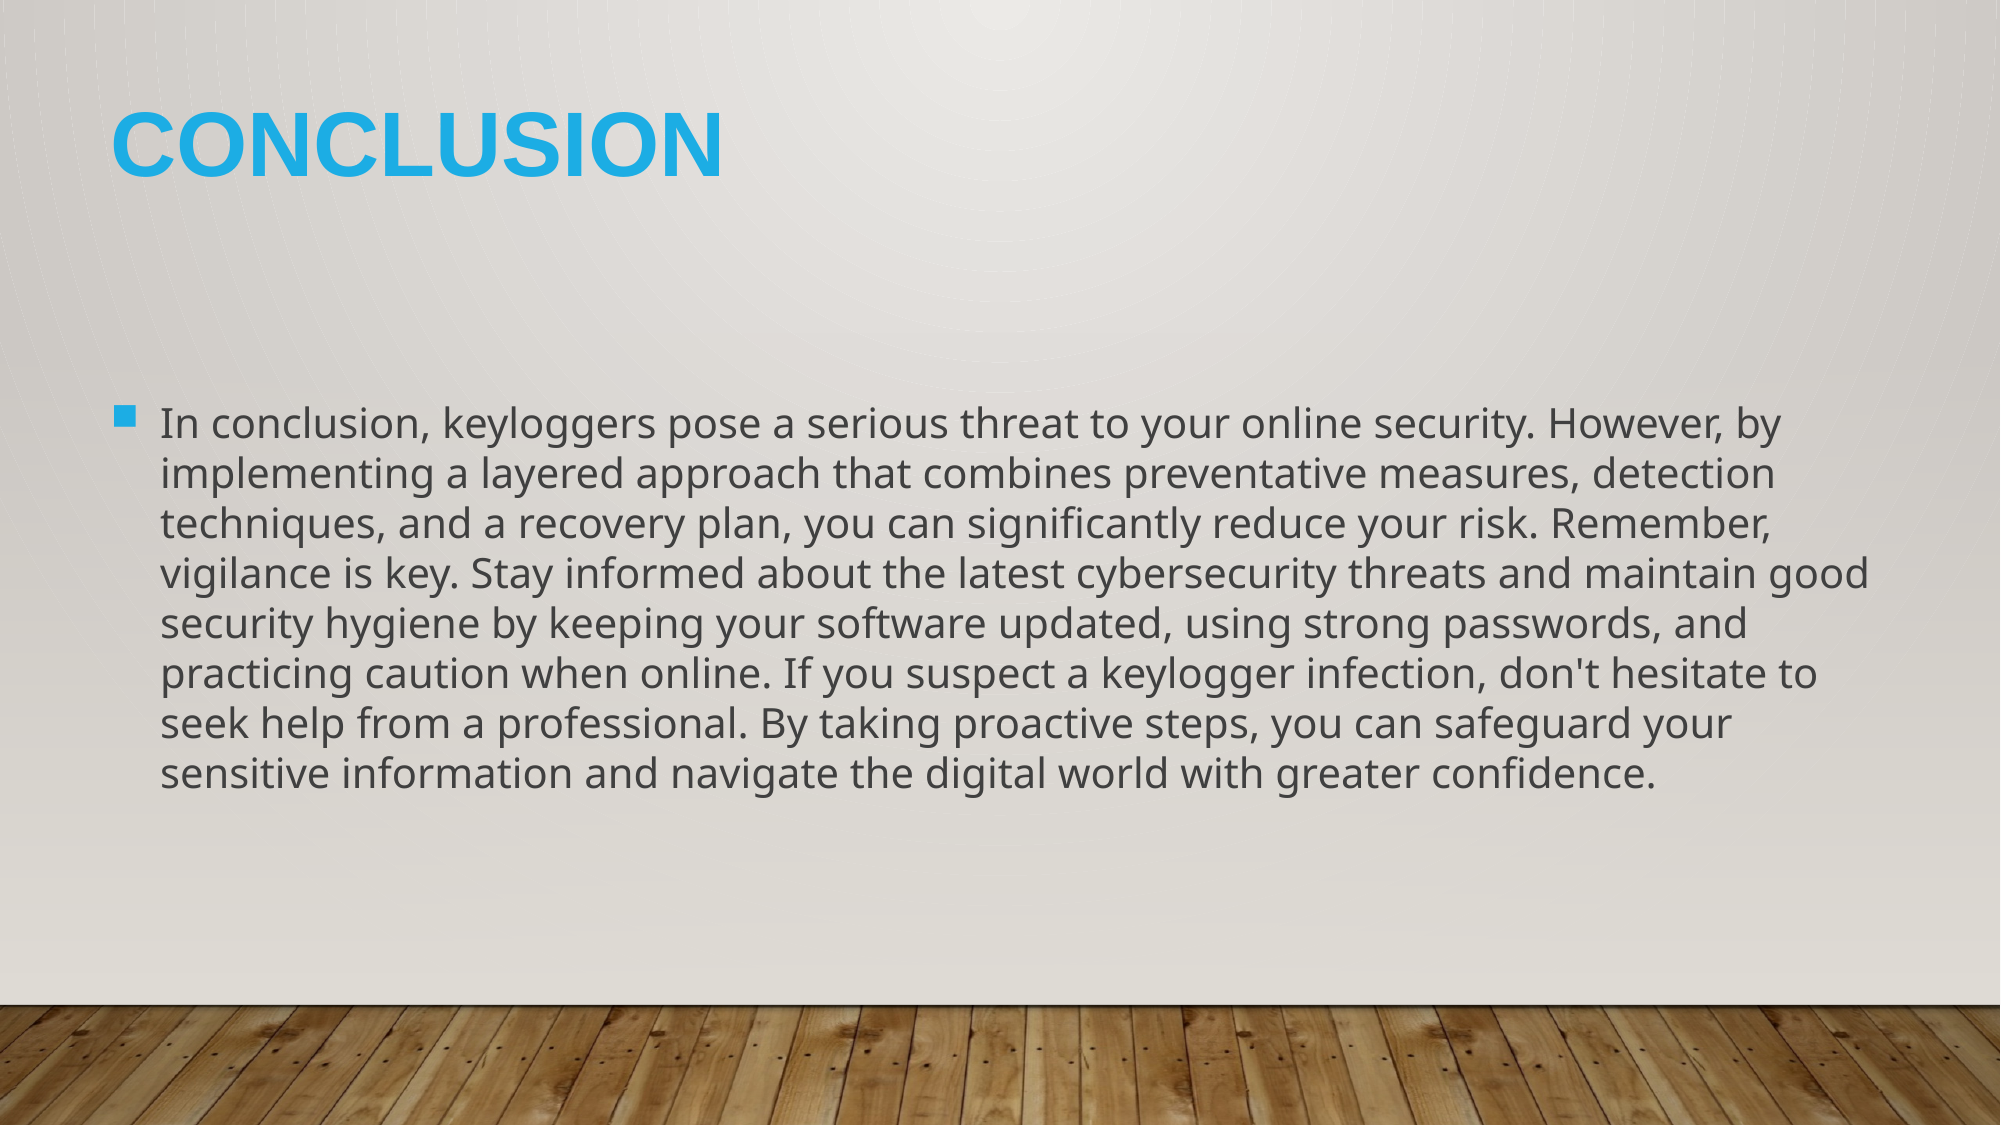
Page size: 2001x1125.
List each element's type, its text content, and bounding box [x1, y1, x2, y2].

text_box Conclusion [95, 115, 1905, 202]
text_box In conclusion, keyloggers pose a serious threat to your online security. However, by implementing a layered approach that combines preventative measures, detection techniques, and a recovery plan, you can significantly reduce your risk. Remember, vigilance is key. Stay informed about the latest cybersecurity threats and maintain good security hygiene by keeping your software updated, using strong passwords, and practicing caution when online. If you suspect a keylogger infection, don't hesitate to seek help from a professional. By taking proactive steps, you can safeguard your sensitive information and navigate the digital world with greater confidence. [95, 213, 1905, 981]
picture [0, 1005, 2000, 1125]
